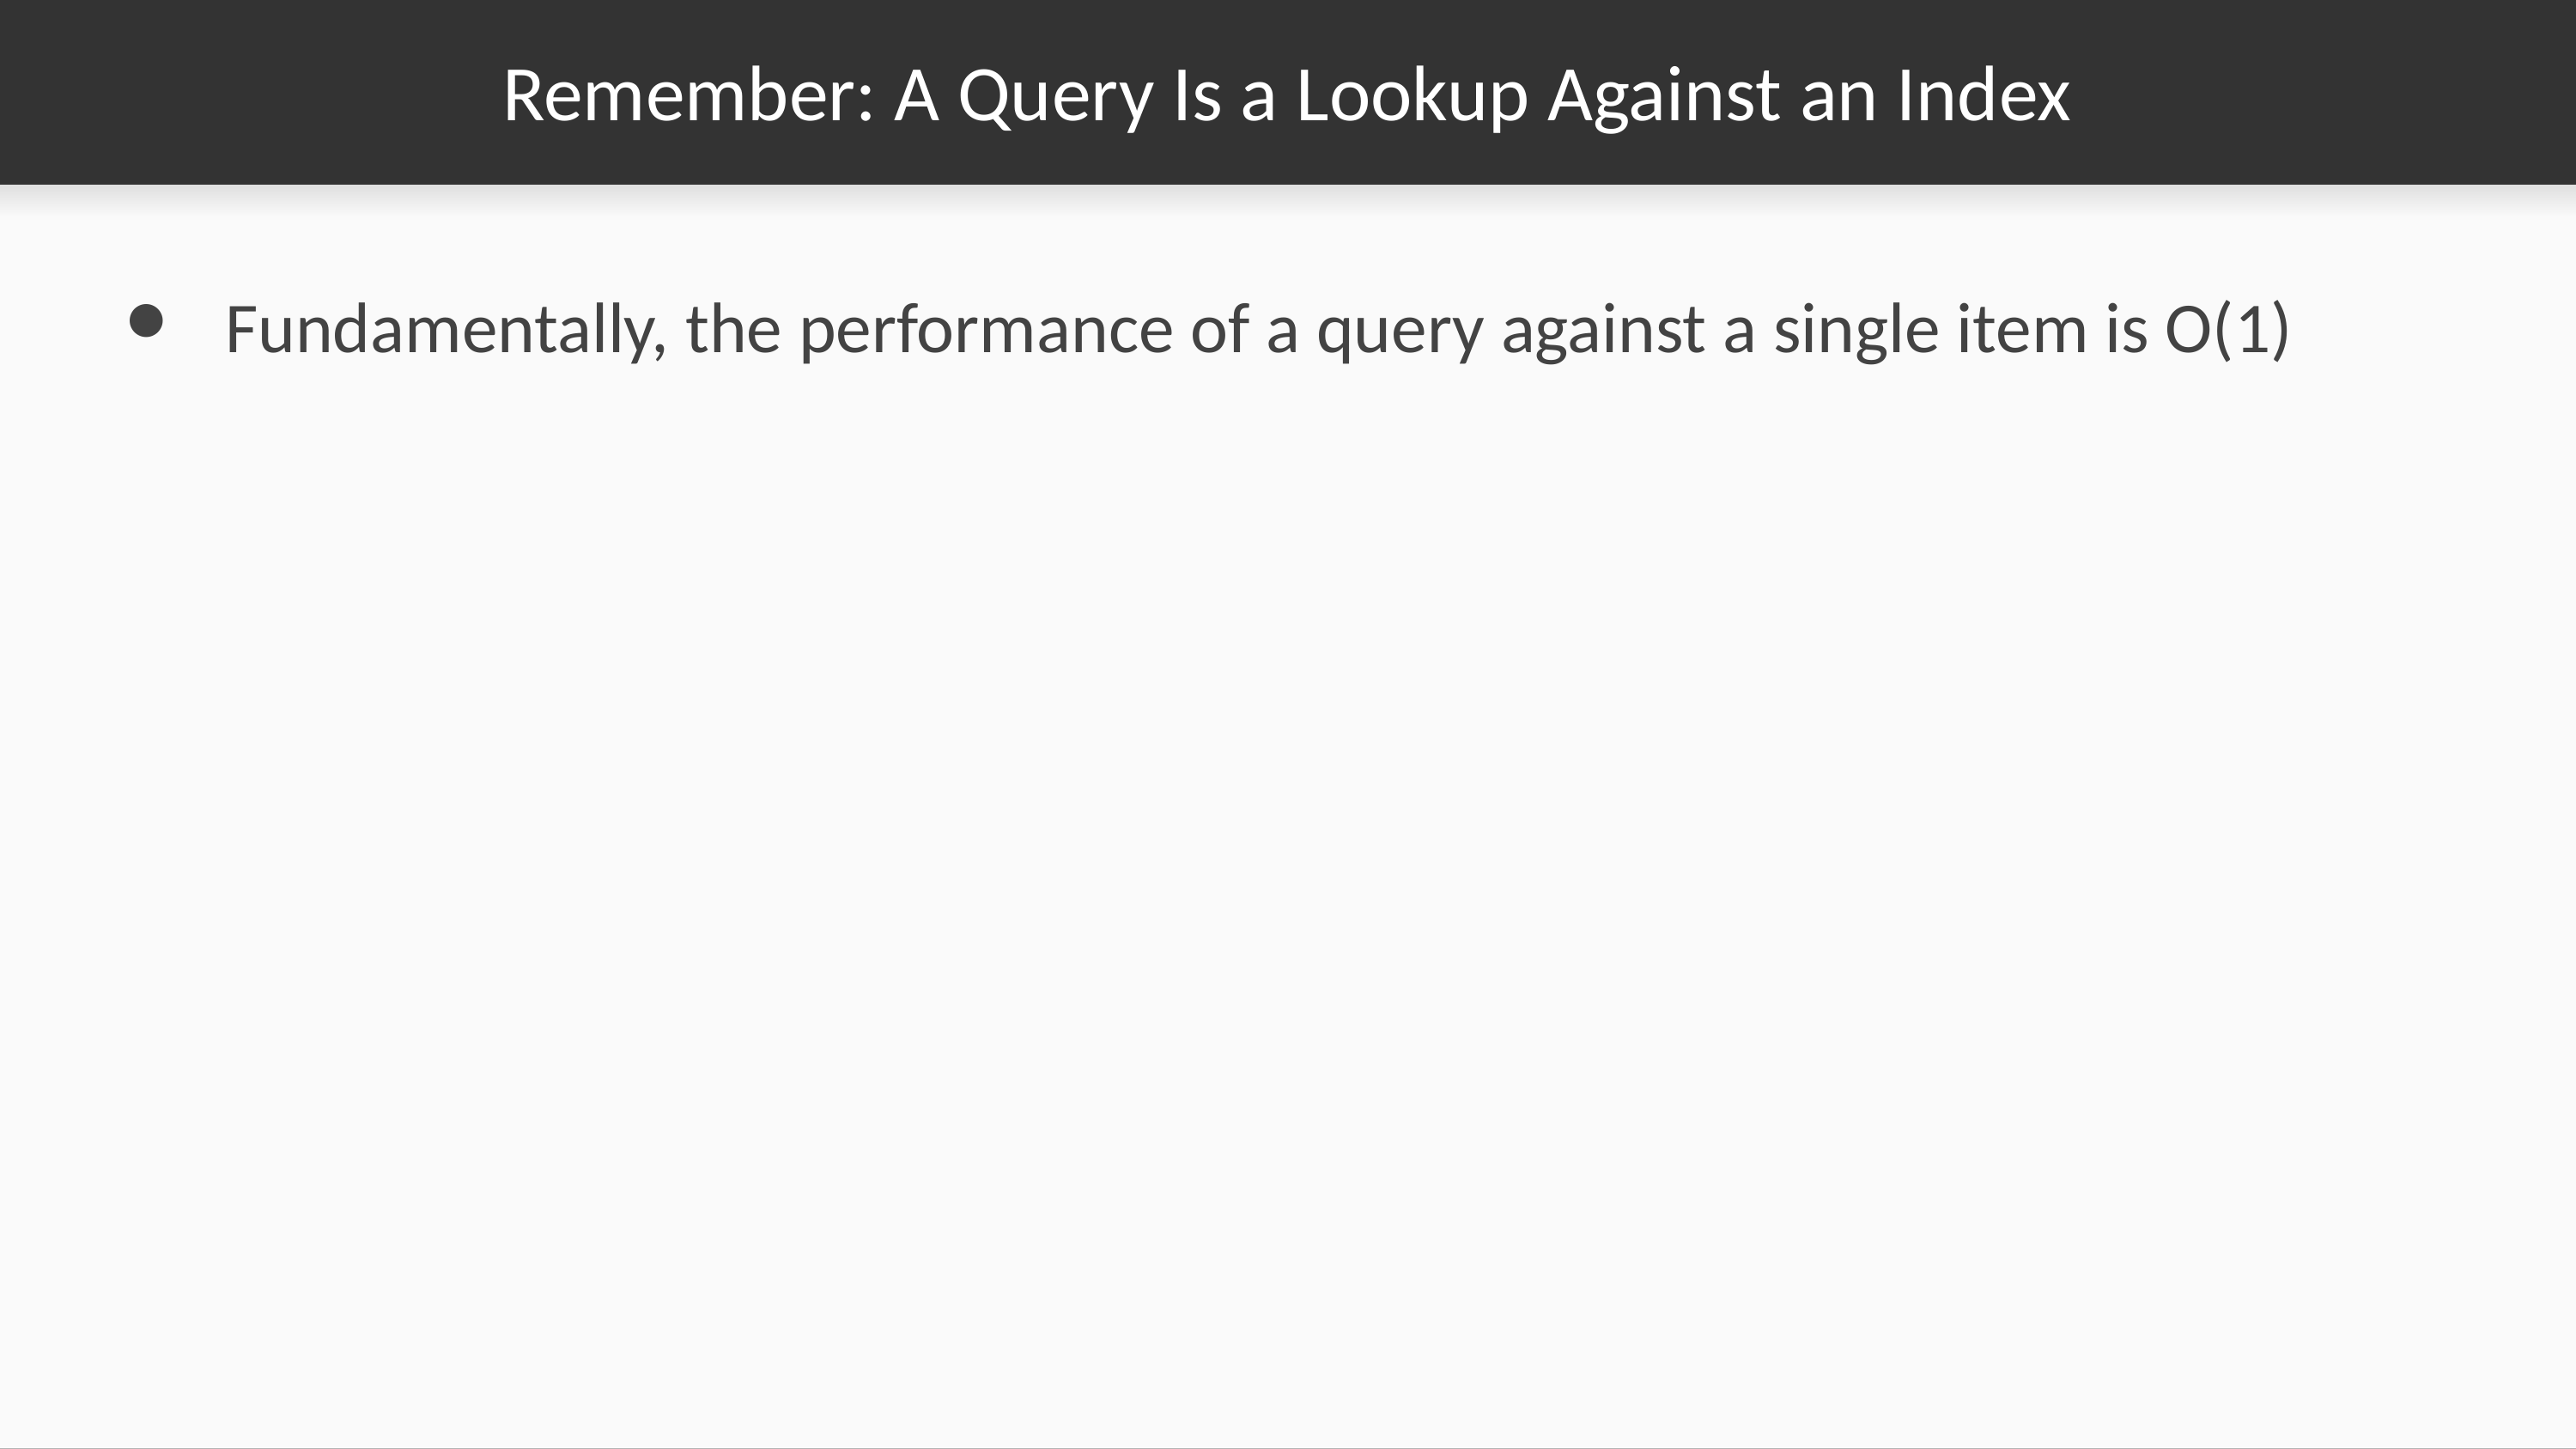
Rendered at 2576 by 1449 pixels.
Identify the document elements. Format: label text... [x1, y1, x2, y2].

title Remember: A Query Is a Lookup Against an Index [28, 4, 2547, 174]
text_box Fundamentally, the performance of a query against a single item is O(1) [70, 241, 2568, 1396]
